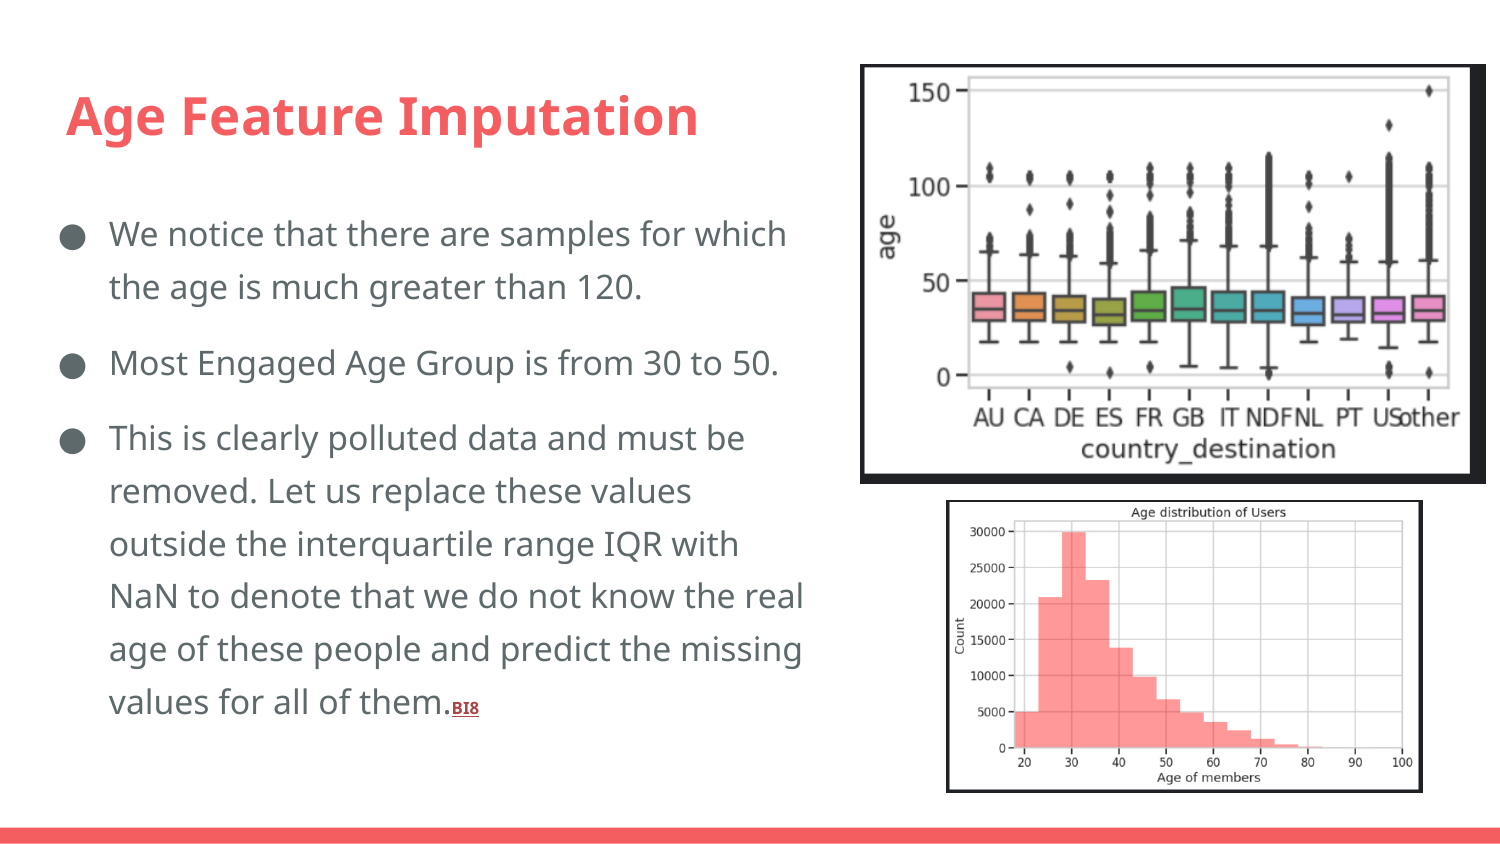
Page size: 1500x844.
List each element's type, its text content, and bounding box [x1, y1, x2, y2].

picture [860, 63, 1486, 484]
picture [946, 500, 1423, 793]
list We notice that there are samples for which the age is much greater than 120. Most Engaged Age Group is from 30 to 50. This is clearly polluted data and must be removed. Let us replace these values outside the interquartile range IQR with NaN to denote that we do not know the real age of these people and predict the missing values for all of them.BI8 [26, 189, 827, 750]
title Age Feature Imputation [51, 64, 857, 167]
